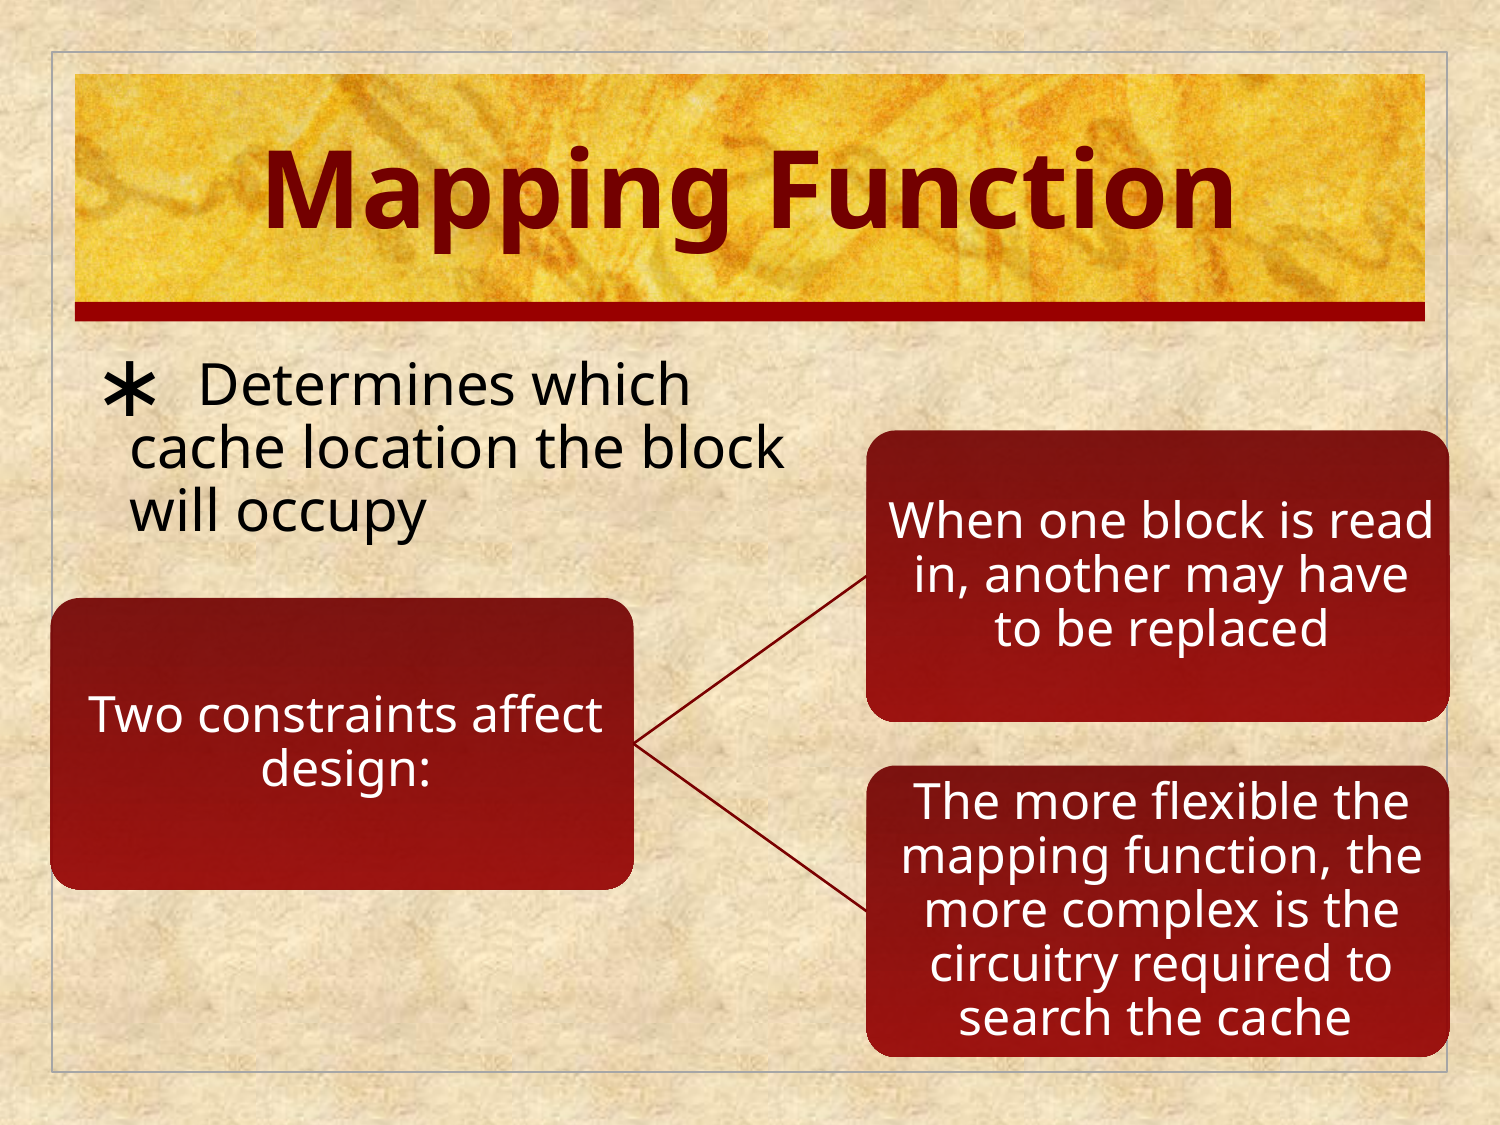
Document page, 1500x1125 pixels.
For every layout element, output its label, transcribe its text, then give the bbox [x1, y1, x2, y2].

picture [0, 0, 1500, 1125]
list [49, 399, 1451, 1089]
title Mapping Function [108, 74, 1392, 250]
text_box Determines which cache location the block will occupy [75, 299, 875, 399]
